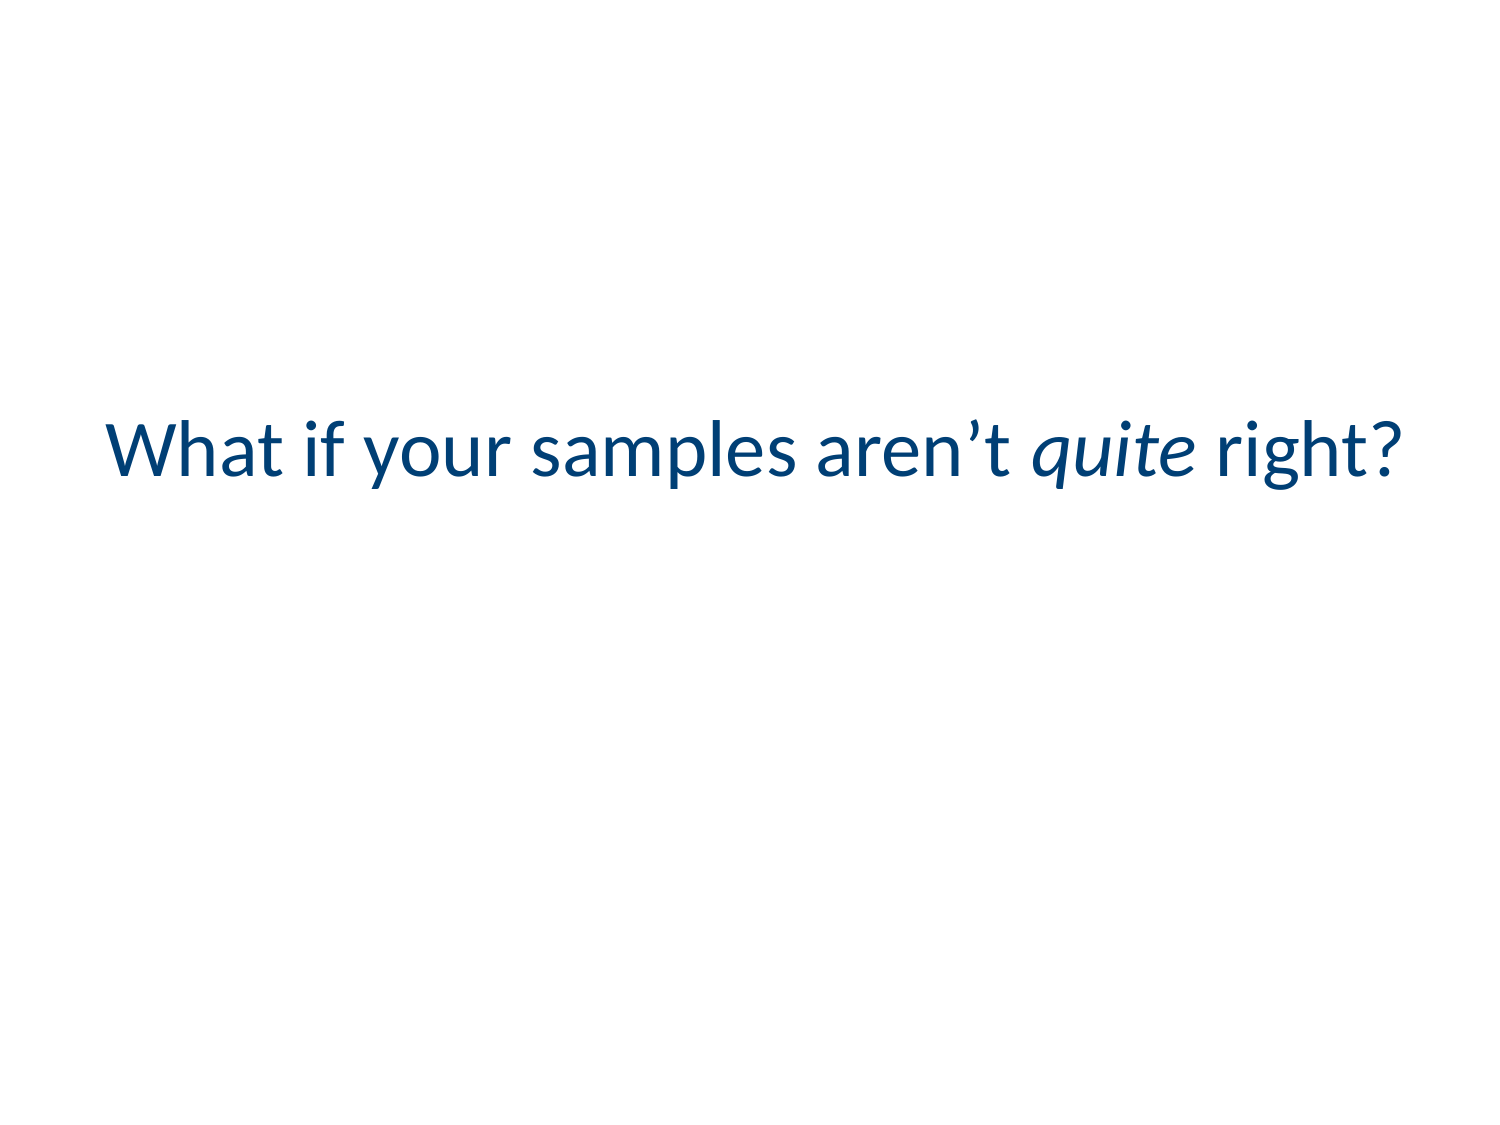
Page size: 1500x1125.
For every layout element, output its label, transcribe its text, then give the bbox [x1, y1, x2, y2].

title What if your samples aren’t quite right? [80, 350, 1431, 538]
